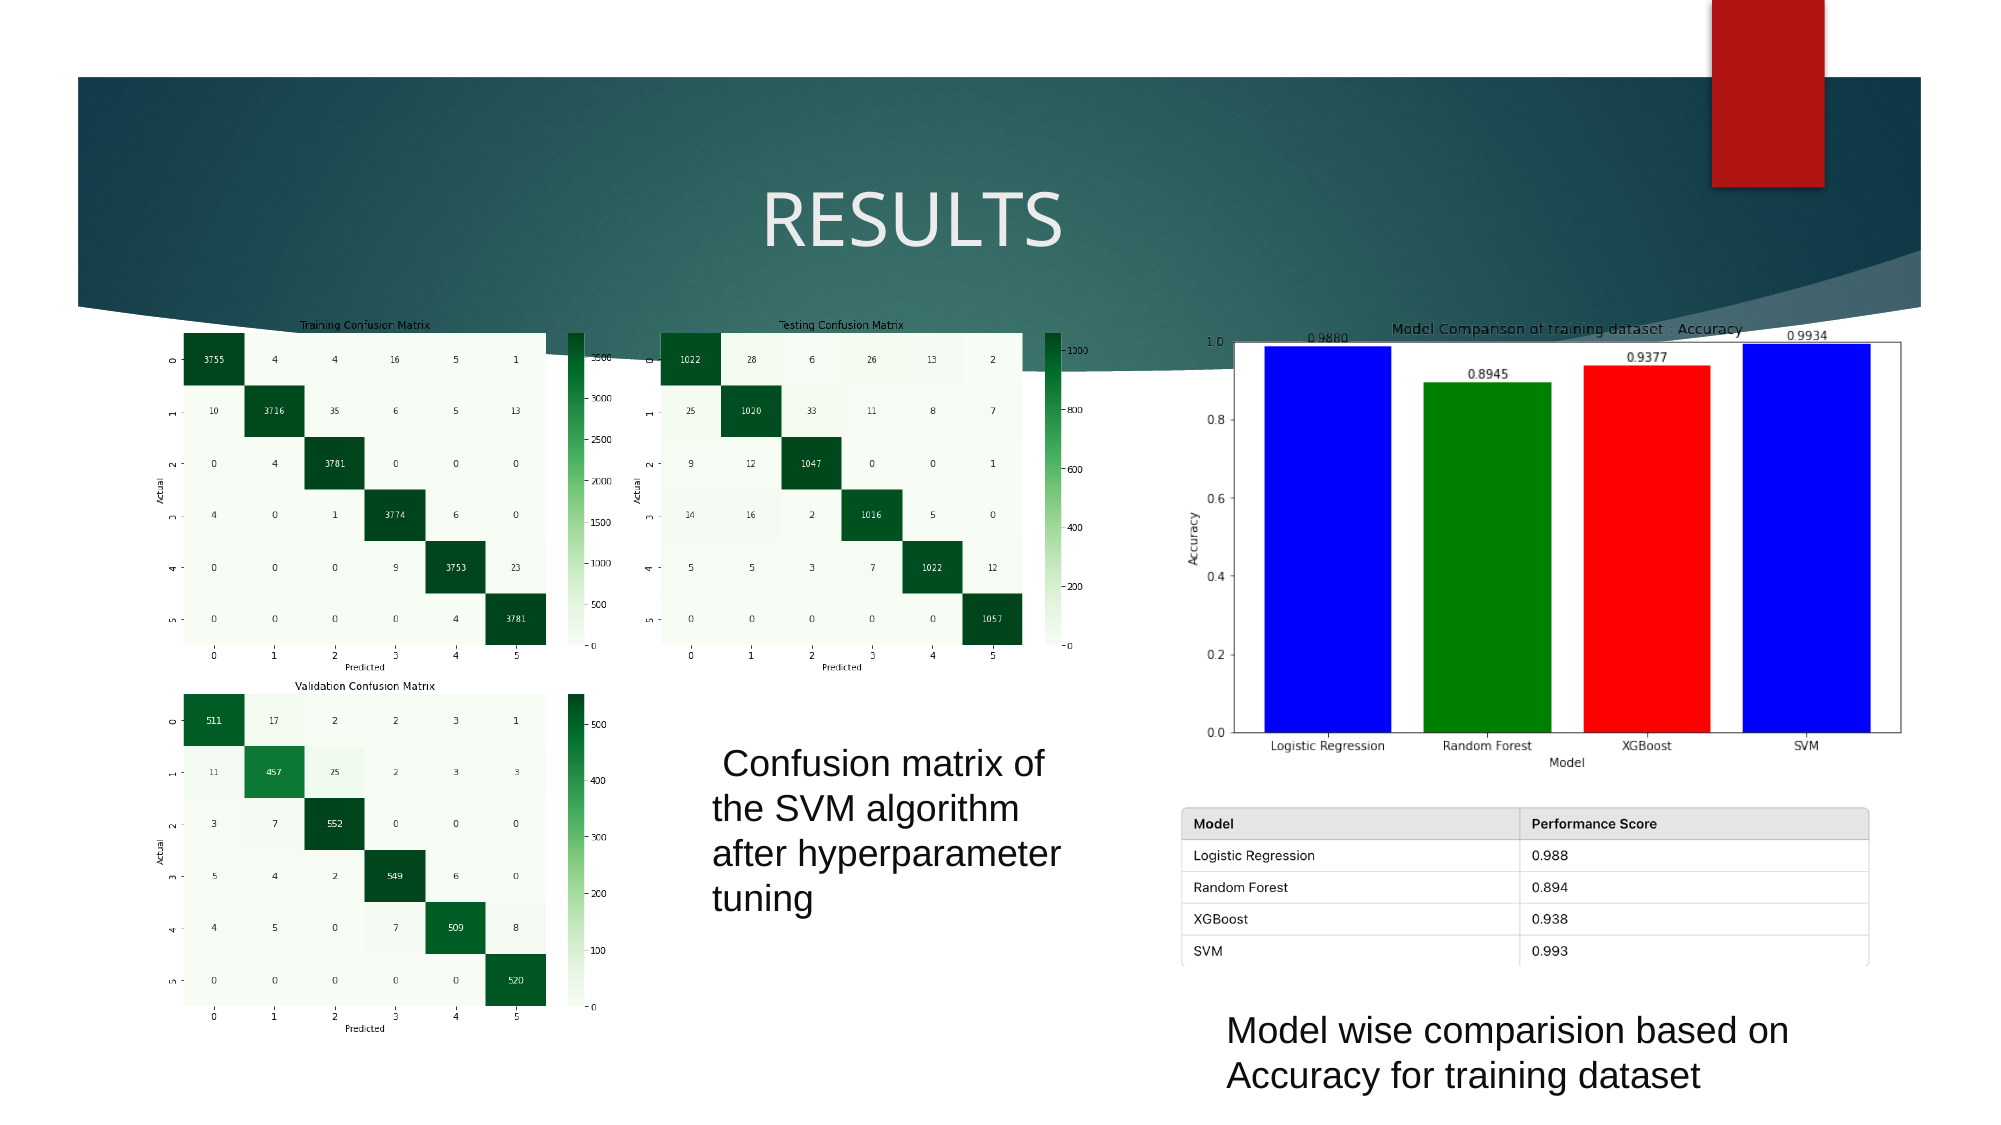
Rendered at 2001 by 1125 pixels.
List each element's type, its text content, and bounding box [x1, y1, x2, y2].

text_box [1181, 178, 2000, 254]
picture [1181, 805, 1876, 967]
text_box [58, 199, 2000, 275]
title RESULTS [188, 158, 1637, 199]
picture [1181, 314, 1909, 778]
picture [151, 314, 1094, 1039]
text_box Model wise comparision based on Accuracy for training dataset [1211, 998, 1832, 1103]
